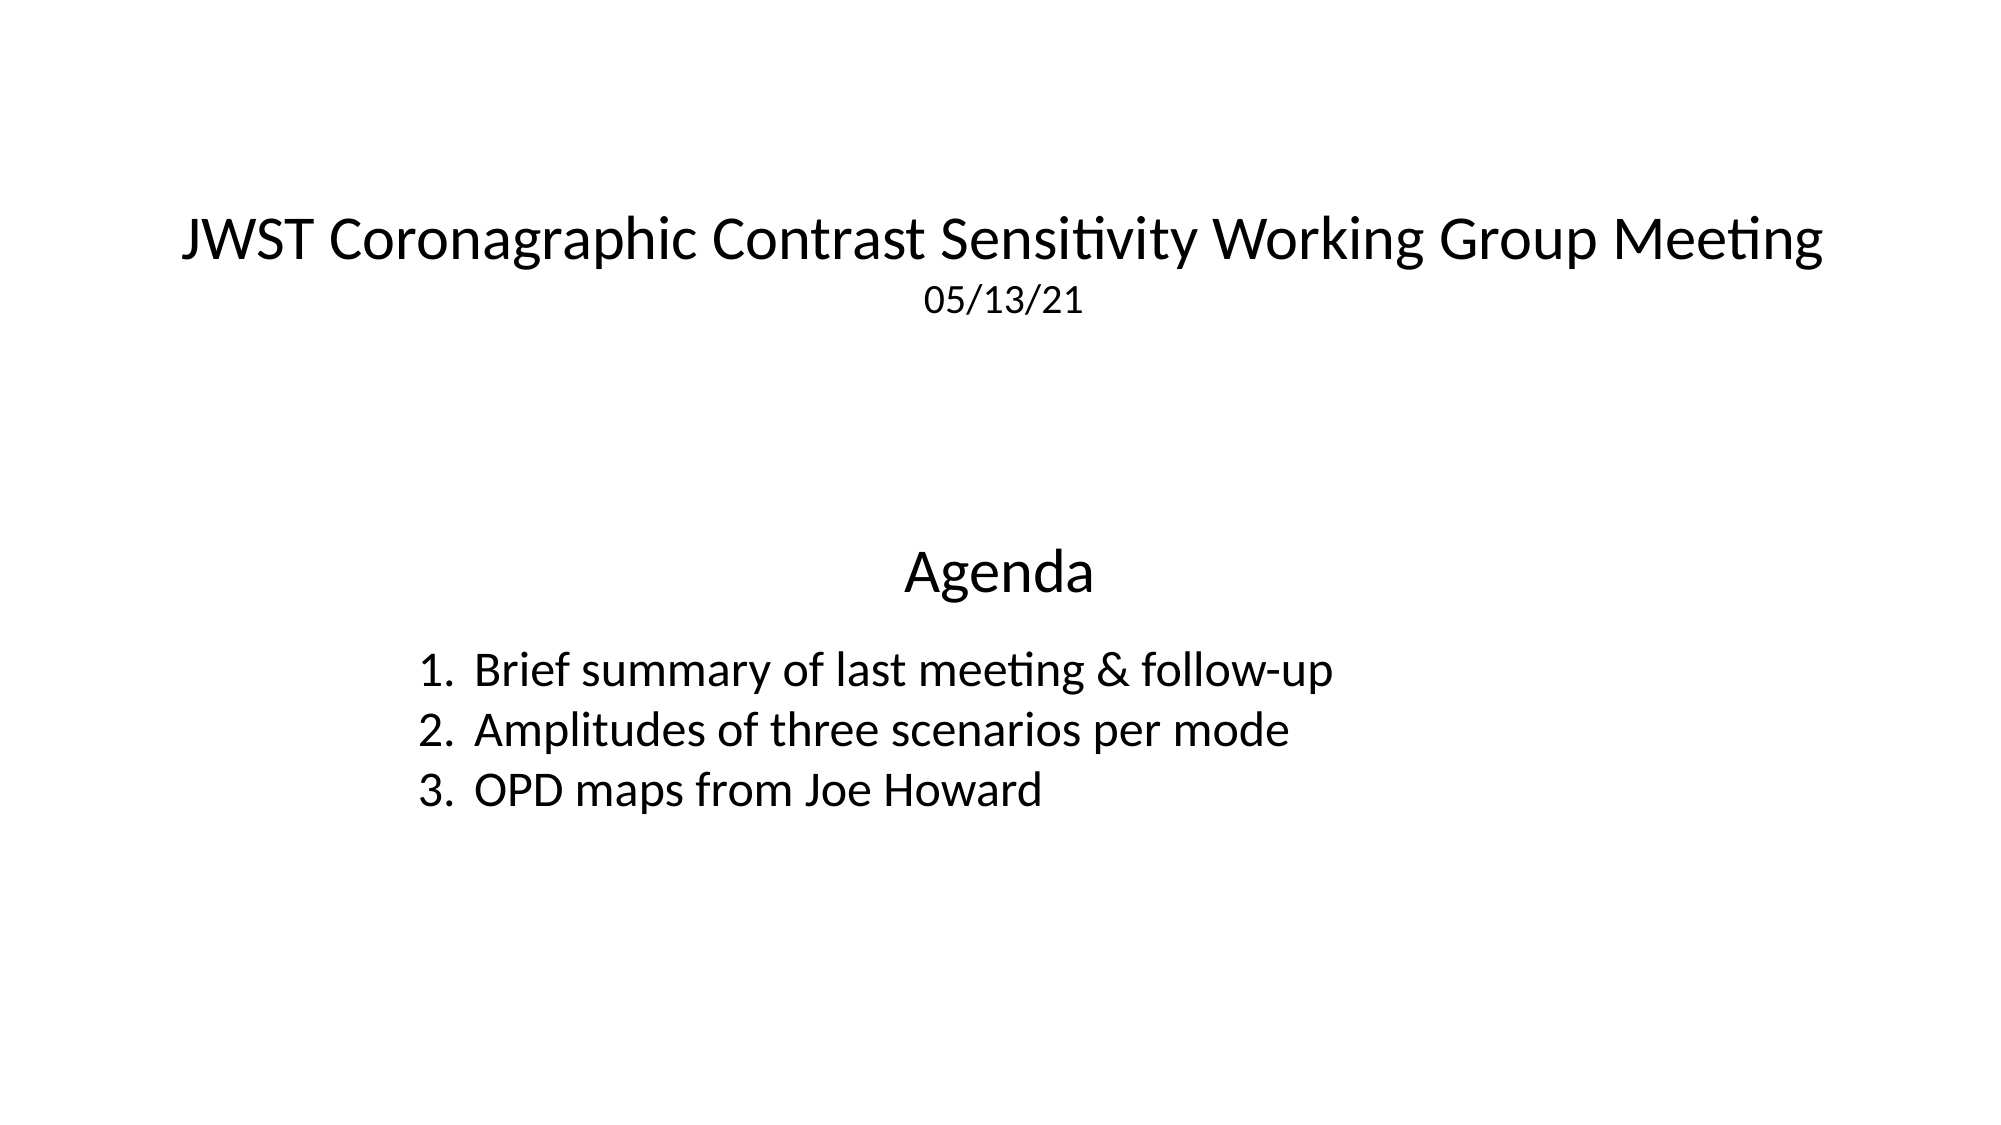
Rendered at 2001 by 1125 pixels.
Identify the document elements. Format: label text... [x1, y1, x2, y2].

text_box Agenda [0, 522, 2000, 613]
text_box Brief summary of last meeting & follow-up Amplitudes of three scenarios per mode OPD maps from Joe Howard [403, 629, 1641, 885]
text_box JWST Coronagraphic Contrast Sensitivity Working Group Meeting 05/13/21 [3, 189, 2000, 329]
